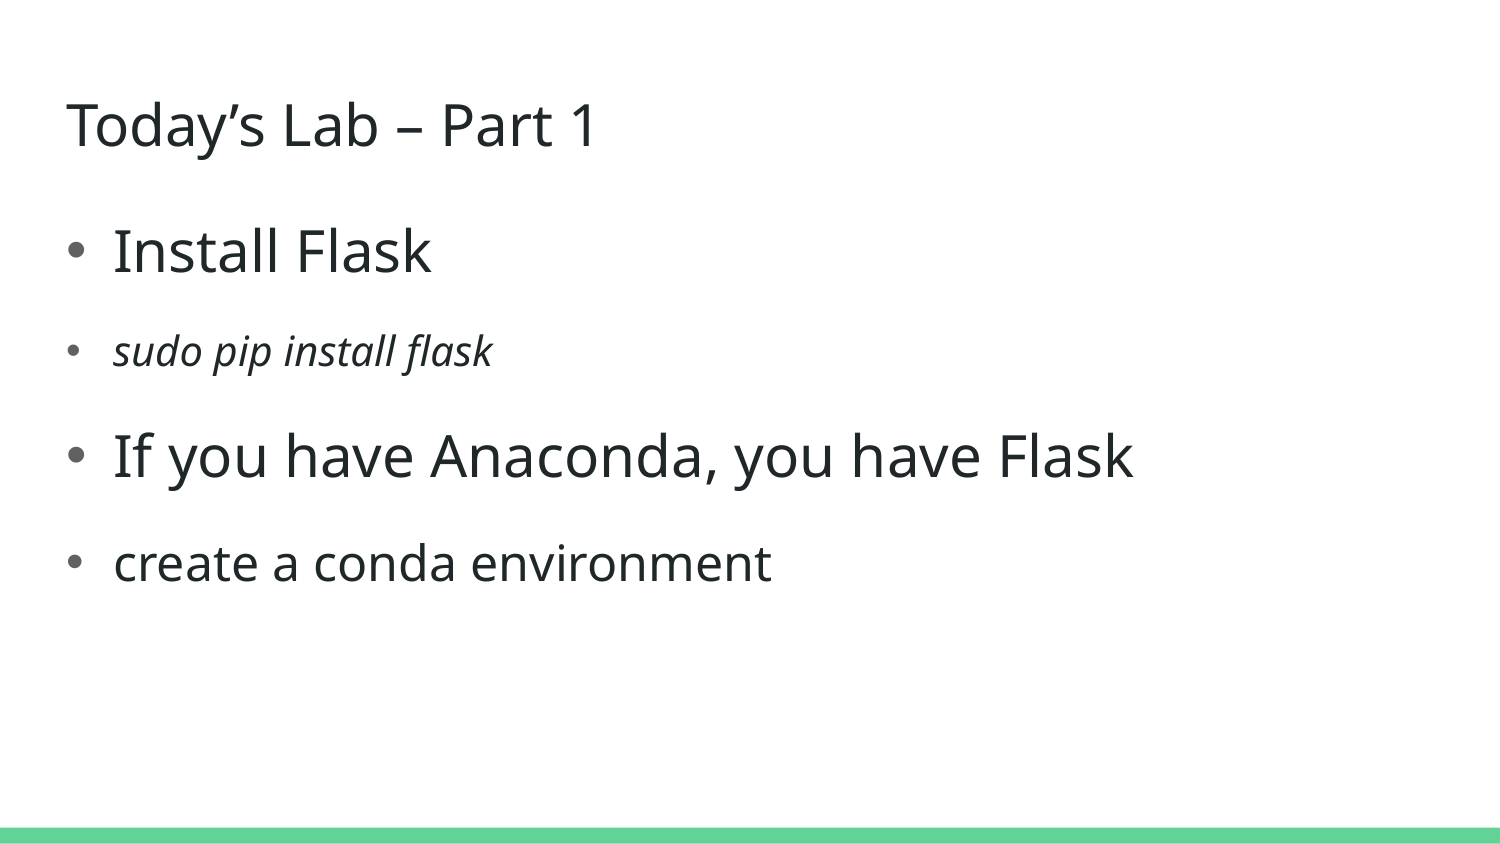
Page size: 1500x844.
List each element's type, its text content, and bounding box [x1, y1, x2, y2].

list Install Flask sudo pip install flask If you have Anaconda, you have Flask create a conda environment [51, 189, 1449, 750]
title Today’s Lab – Part 1 [51, 72, 1449, 167]
